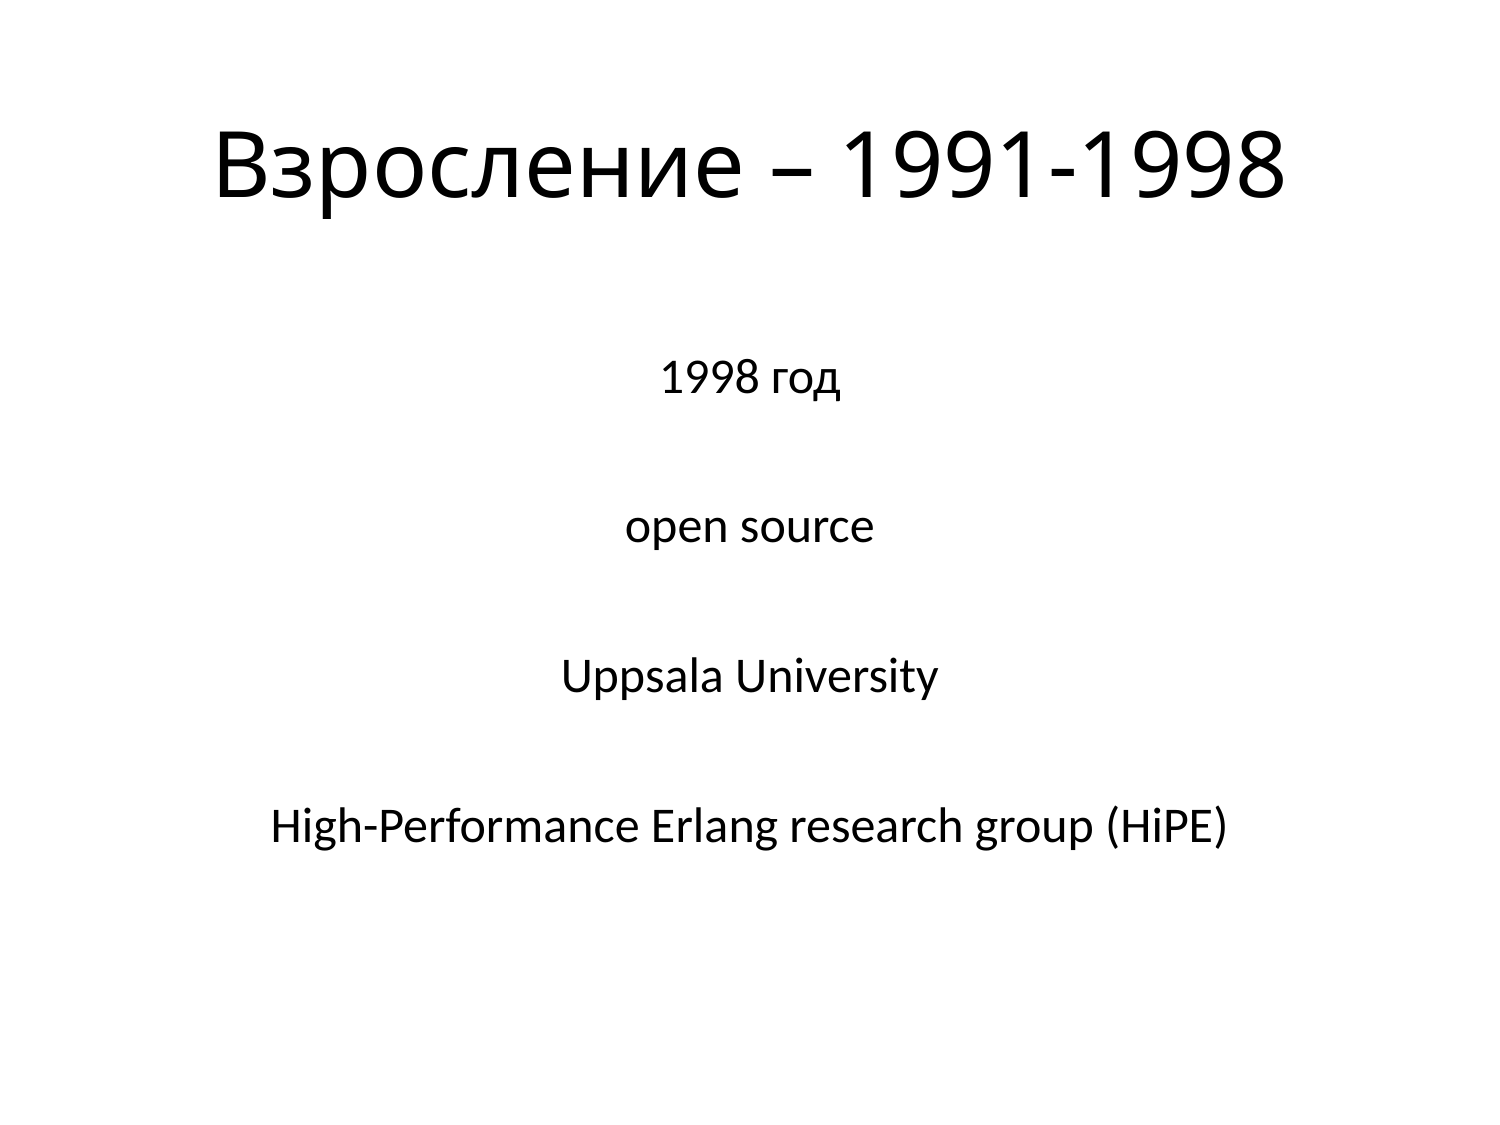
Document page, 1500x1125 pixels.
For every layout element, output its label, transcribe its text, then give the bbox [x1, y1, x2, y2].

title Взросление – 1991-1998 [134, 80, 1366, 256]
list 1998 год open source Uppsala University High-Performance Erlang research group (HiPE) [95, 342, 1405, 909]
